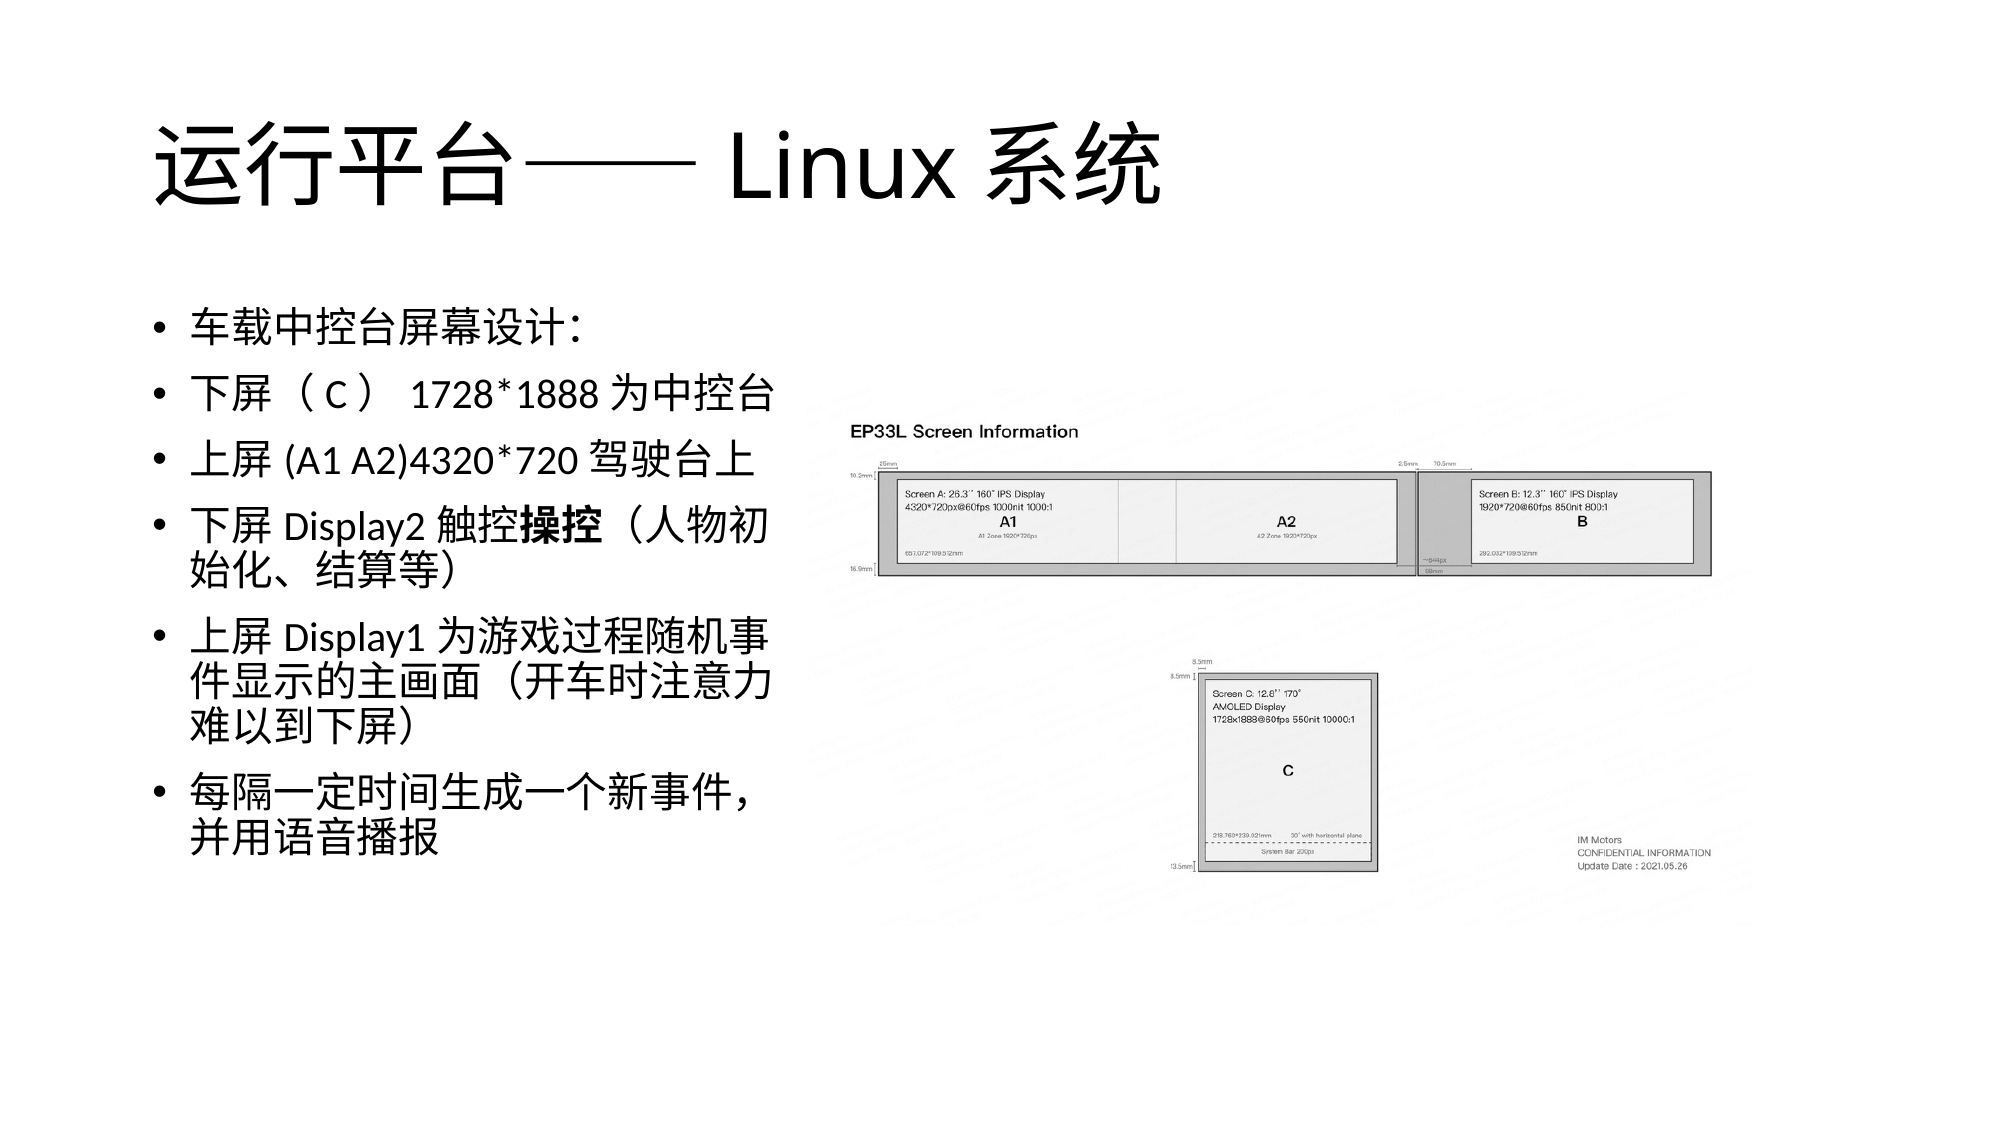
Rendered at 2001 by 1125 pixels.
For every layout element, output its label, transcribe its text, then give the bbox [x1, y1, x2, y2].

list 车载中控台屏幕设计： 下屏（C）1728*1888为中控台 上屏(A1 A2)4320*720驾驶台上 下屏Display2触控操控（人物初始化、结算等） 上屏Display1为游戏过程随机事件显示的主画面（开车时注意力难以到下屏） 每隔一定时间生成一个新事件，并用语音播报 [137, 299, 808, 1014]
picture [807, 341, 1753, 972]
title 运行平台——Linux系统 [137, 59, 1863, 278]
